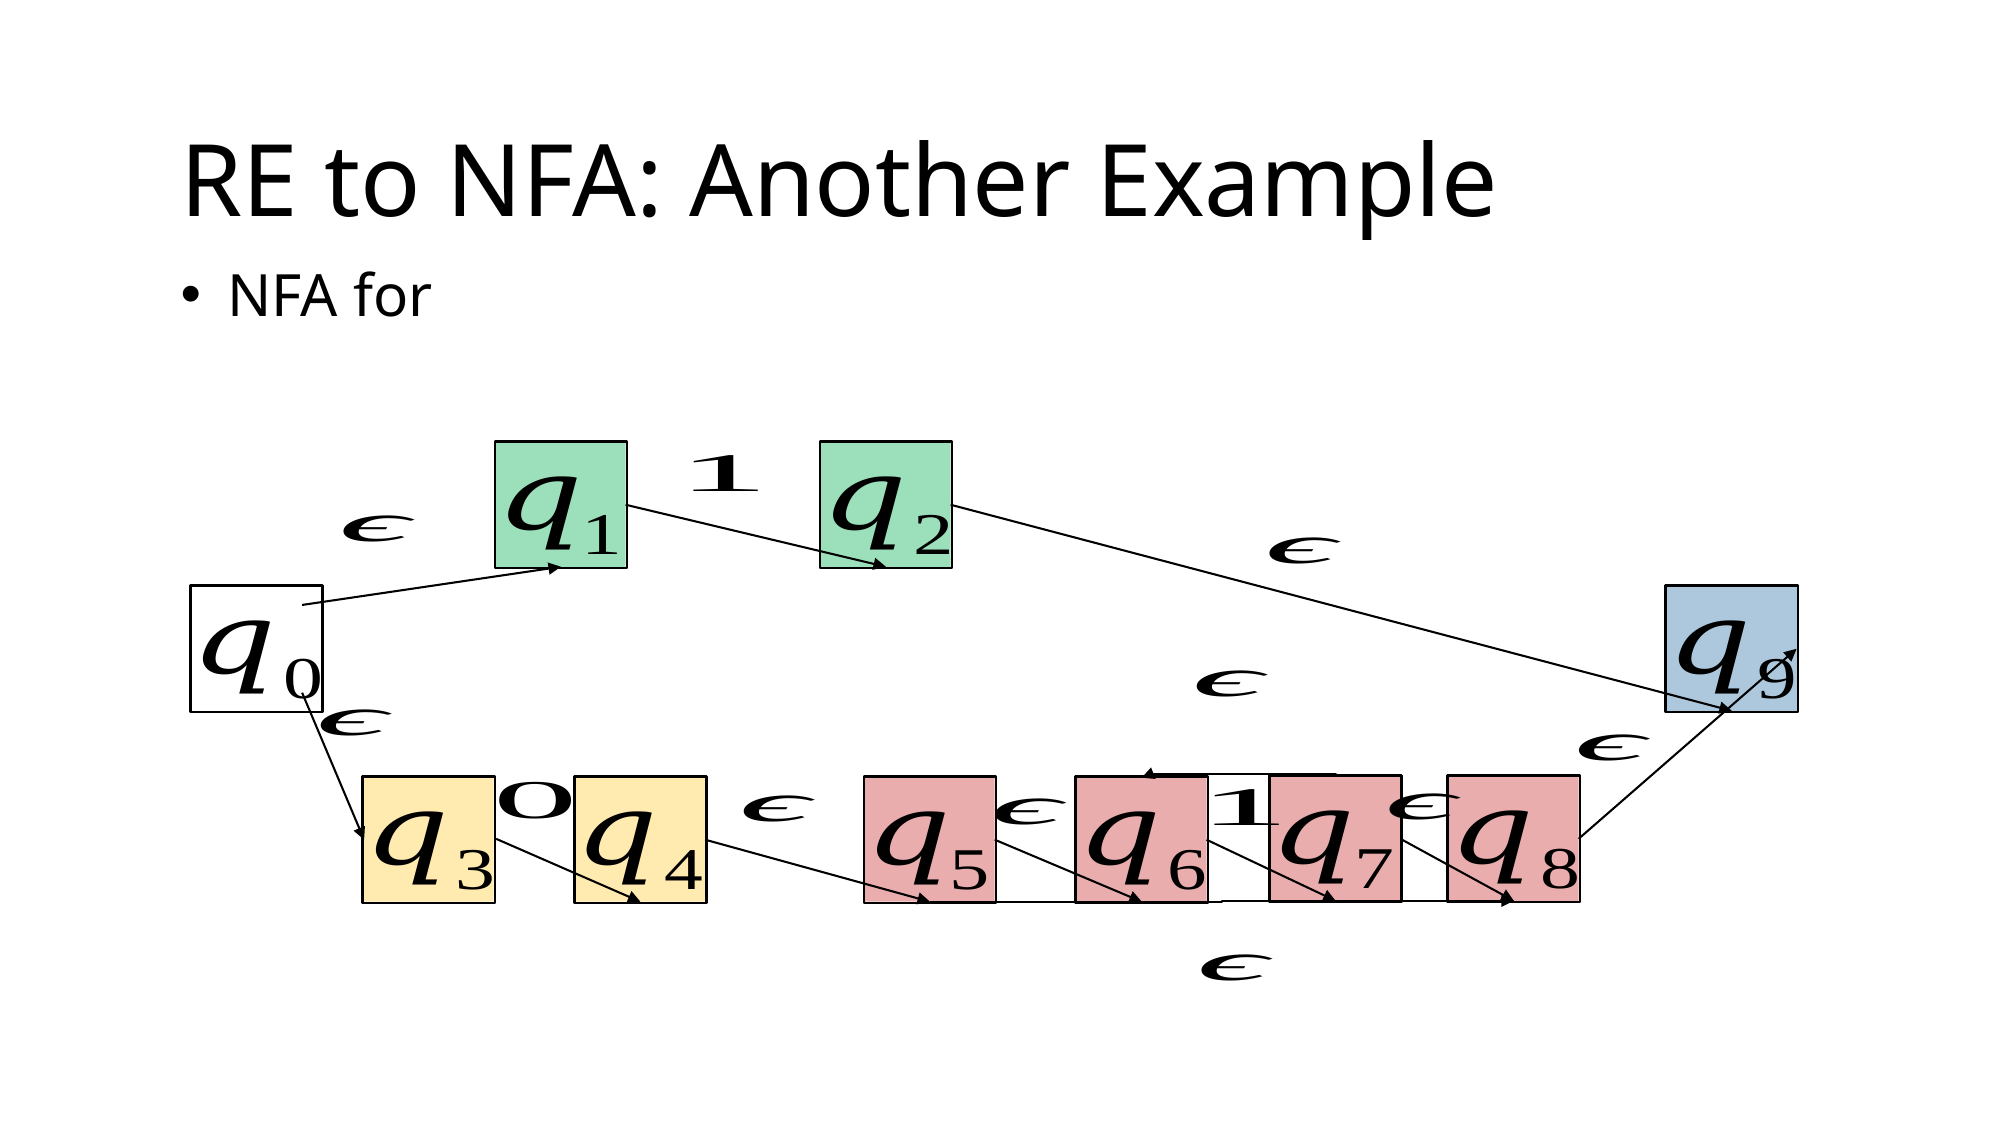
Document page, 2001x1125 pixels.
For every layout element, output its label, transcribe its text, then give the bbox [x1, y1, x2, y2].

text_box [301, 504, 497, 606]
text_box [1578, 692, 1687, 840]
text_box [950, 504, 1668, 650]
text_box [301, 692, 384, 797]
text_box RE to NFA: Another Example [165, 109, 1829, 245]
